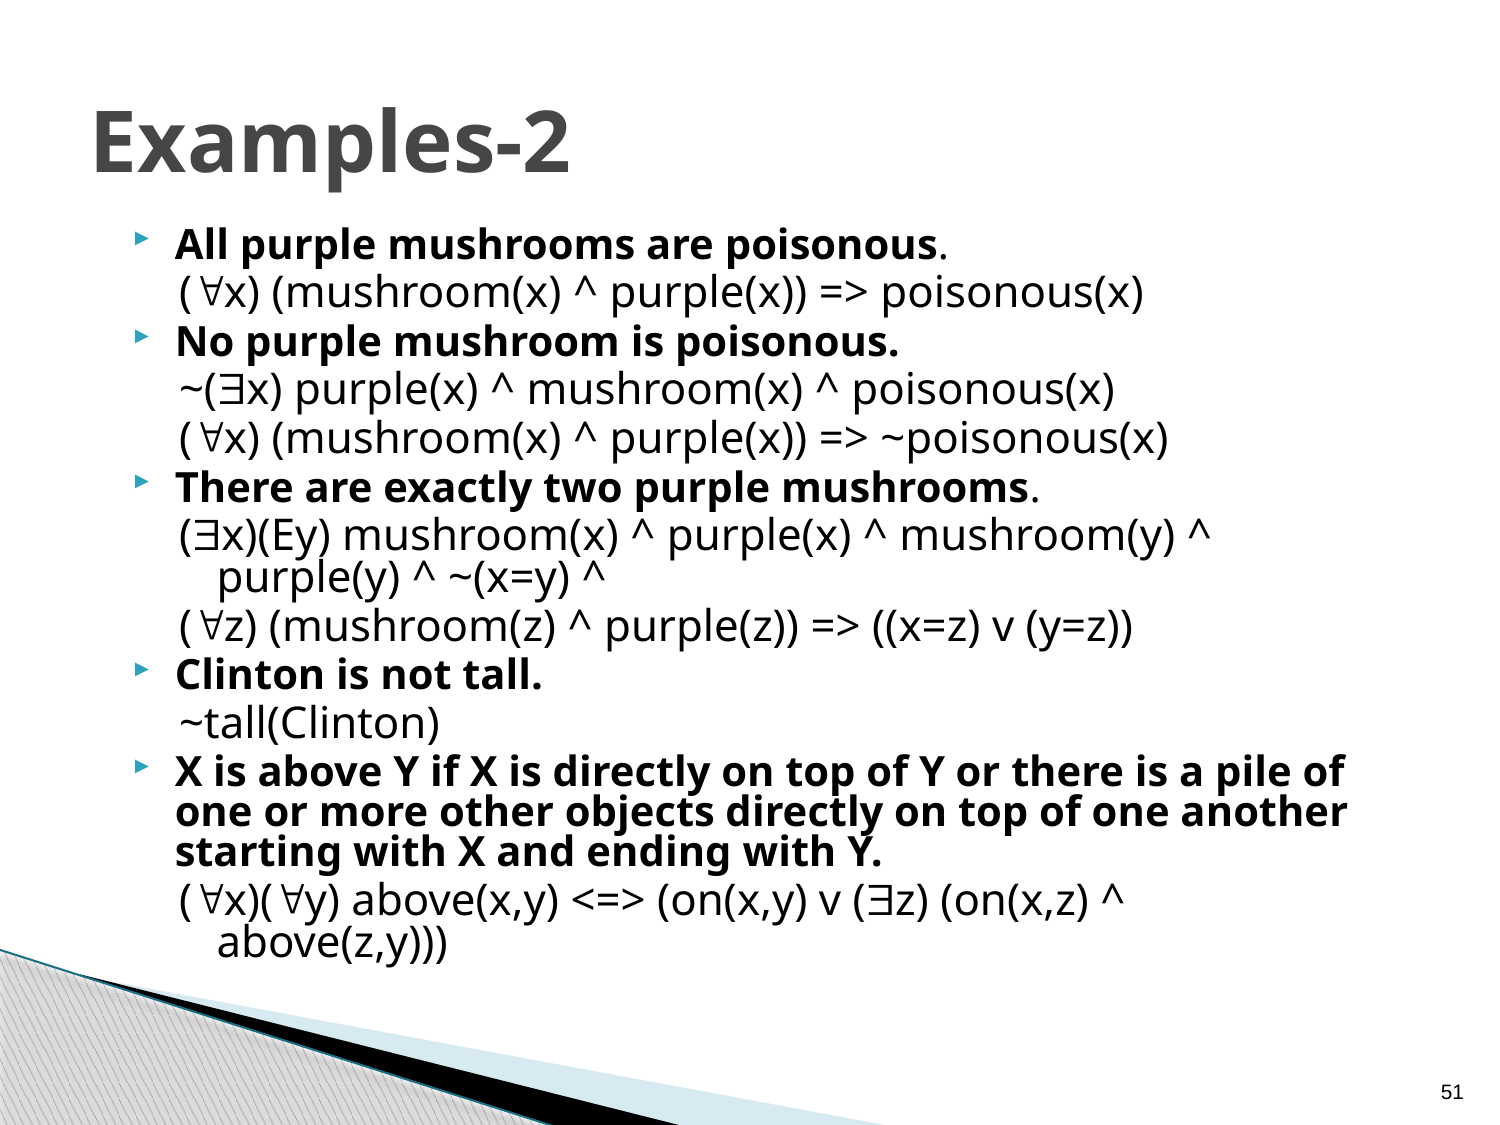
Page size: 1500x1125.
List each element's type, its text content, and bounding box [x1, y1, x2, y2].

list All purple mushrooms are poisonous. (x) (mushroom(x) ^ purple(x)) => poisonous(x) No purple mushroom is poisonous. ~(x) purple(x) ^ mushroom(x) ^ poisonous(x) (x) (mushroom(x) ^ purple(x)) => ~poisonous(x) There are exactly two purple mushrooms. (x)(Ey) mushroom(x) ^ purple(x) ^ mushroom(y) ^ purple(y) ^ ~(x=y) ^ (z) (mushroom(z) ^ purple(z)) => ((x=z) v (y=z)) Clinton is not tall. ~tall(Clinton) X is above Y if X is directly on top of Y or there is a pile of one or more other objects directly on top of one another starting with X and ending with Y. (x)(y) above(x,y) <=> (on(x,y) v (z) (on(x,z) ^ above(z,y))) [99, 233, 1375, 1075]
slide_number 51 [1418, 1051, 1479, 1112]
title Examples-2 [75, 45, 1425, 233]
